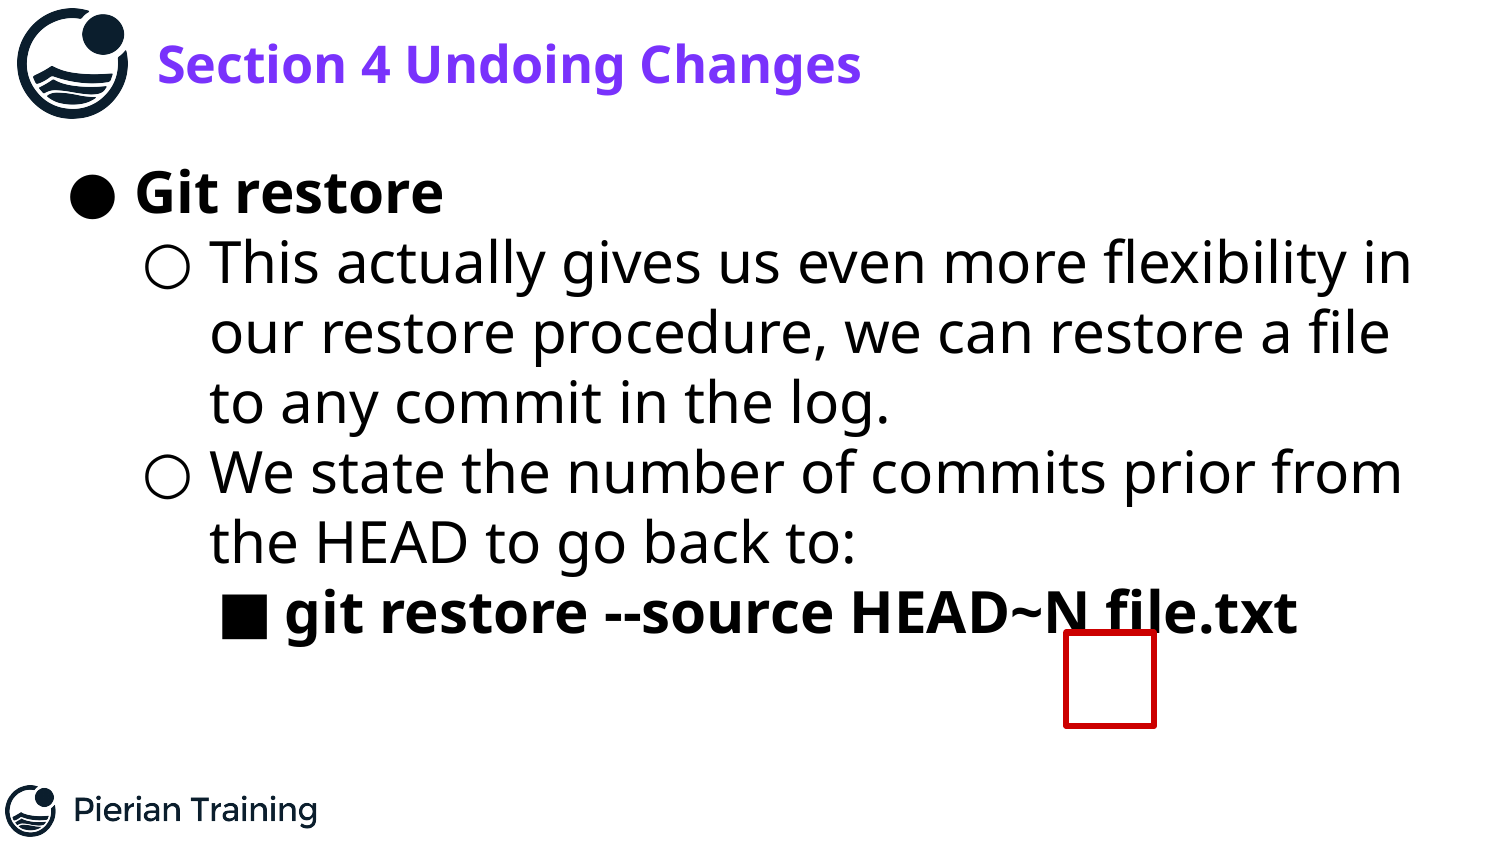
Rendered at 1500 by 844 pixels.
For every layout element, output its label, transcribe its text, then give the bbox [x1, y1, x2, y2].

picture [16, 8, 128, 120]
text_box Section 4 Undoing Changes [142, 16, 1239, 110]
text_box [1066, 632, 1154, 726]
text_box Git restore This actually gives us even more flexibility in our restore procedure, we can restore a file to any commit in the log. We state the number of commits prior from the HEAD to go back to: git restore --source HEAD~N file.txt [44, 140, 1432, 730]
picture [4, 785, 318, 837]
